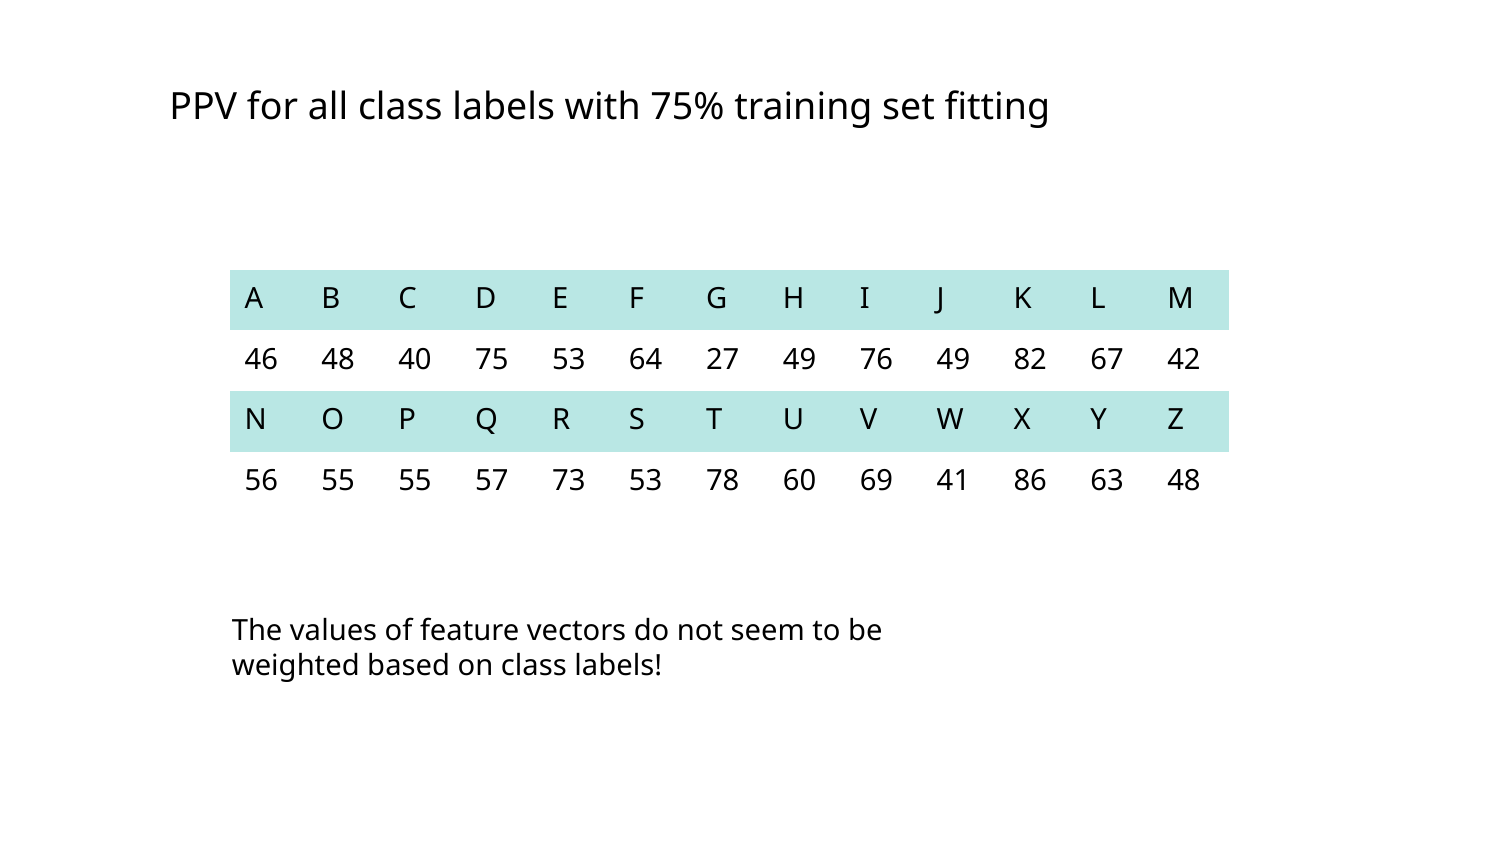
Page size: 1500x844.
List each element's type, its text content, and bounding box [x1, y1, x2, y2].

table_cell X [999, 391, 1075, 452]
table_header C [383, 270, 460, 330]
table_cell O [306, 391, 383, 452]
table_cell 57 [460, 452, 537, 513]
table_cell Z [1152, 391, 1229, 452]
table_header L [1075, 270, 1152, 330]
table_cell 67 [1075, 330, 1152, 391]
table_cell S [614, 391, 691, 452]
table_header M [1152, 270, 1229, 330]
table_cell 56 [230, 452, 306, 513]
table_cell U [768, 391, 845, 452]
table_cell 63 [1075, 452, 1152, 513]
table_header F [614, 270, 691, 330]
table_cell 27 [691, 330, 768, 391]
table_cell 46 [230, 330, 306, 391]
table_header G [691, 270, 768, 330]
table_cell 82 [999, 330, 1075, 391]
table_cell 48 [306, 330, 383, 391]
table_cell 76 [845, 330, 922, 391]
table_header D [460, 270, 537, 330]
table_header H [768, 270, 845, 330]
table_cell 55 [306, 452, 383, 513]
table_header B [306, 270, 383, 330]
table_header A [230, 270, 306, 330]
table_cell 60 [768, 452, 845, 513]
table_header E [537, 270, 614, 330]
table_header I [845, 270, 922, 330]
table_cell N [230, 391, 306, 452]
table_cell 49 [768, 330, 845, 391]
table_cell 53 [614, 452, 691, 513]
table_cell 41 [922, 452, 999, 513]
table_cell 53 [537, 330, 614, 391]
table_cell 40 [383, 330, 460, 391]
text_box PPV for all class labels with 75% training set fitting [154, 67, 1500, 123]
table_header K [999, 270, 1075, 330]
table_cell P [383, 391, 460, 452]
table_header J [922, 270, 999, 330]
table_cell Y [1075, 391, 1152, 452]
table_cell 49 [922, 330, 999, 391]
table_cell 55 [383, 452, 460, 513]
table_cell 75 [460, 330, 537, 391]
table_cell 73 [537, 452, 614, 513]
table_cell 78 [691, 452, 768, 513]
table_cell Q [460, 391, 537, 452]
table_cell 86 [999, 452, 1075, 513]
table_cell 48 [1152, 452, 1229, 513]
table_cell 69 [845, 452, 922, 513]
table_cell R [537, 391, 614, 452]
table_cell W [922, 391, 999, 452]
table_cell 64 [614, 330, 691, 391]
table_cell T [691, 391, 768, 452]
text_box The values of feature vectors do not seem to be weighted based on class labels! [216, 603, 955, 690]
table_cell V [845, 391, 922, 452]
table_cell 42 [1152, 330, 1229, 391]
